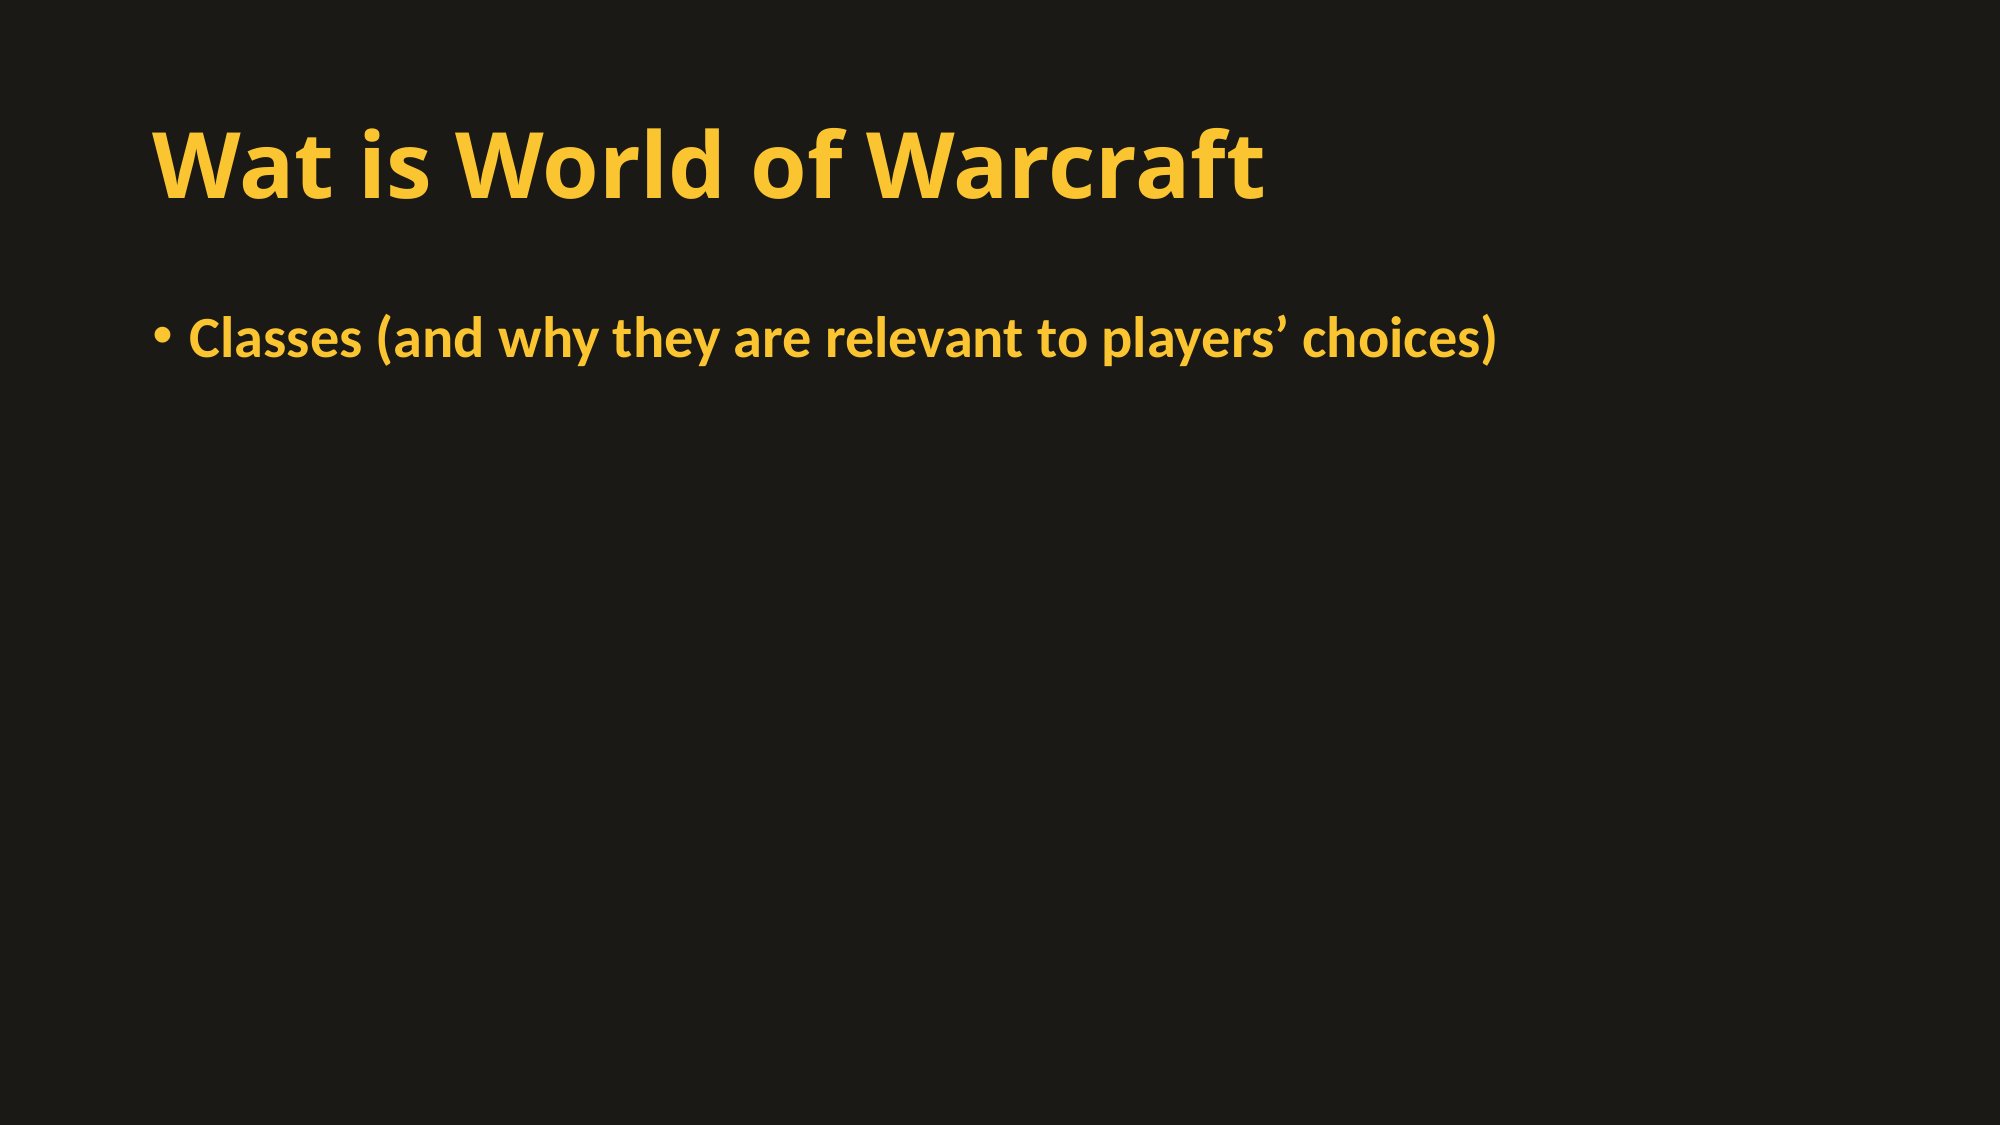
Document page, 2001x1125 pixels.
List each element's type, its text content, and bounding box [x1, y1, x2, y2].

list Classes (and why they are relevant to players’ choices) [137, 299, 1863, 1014]
title Wat is World of Warcraft [137, 59, 1863, 278]
